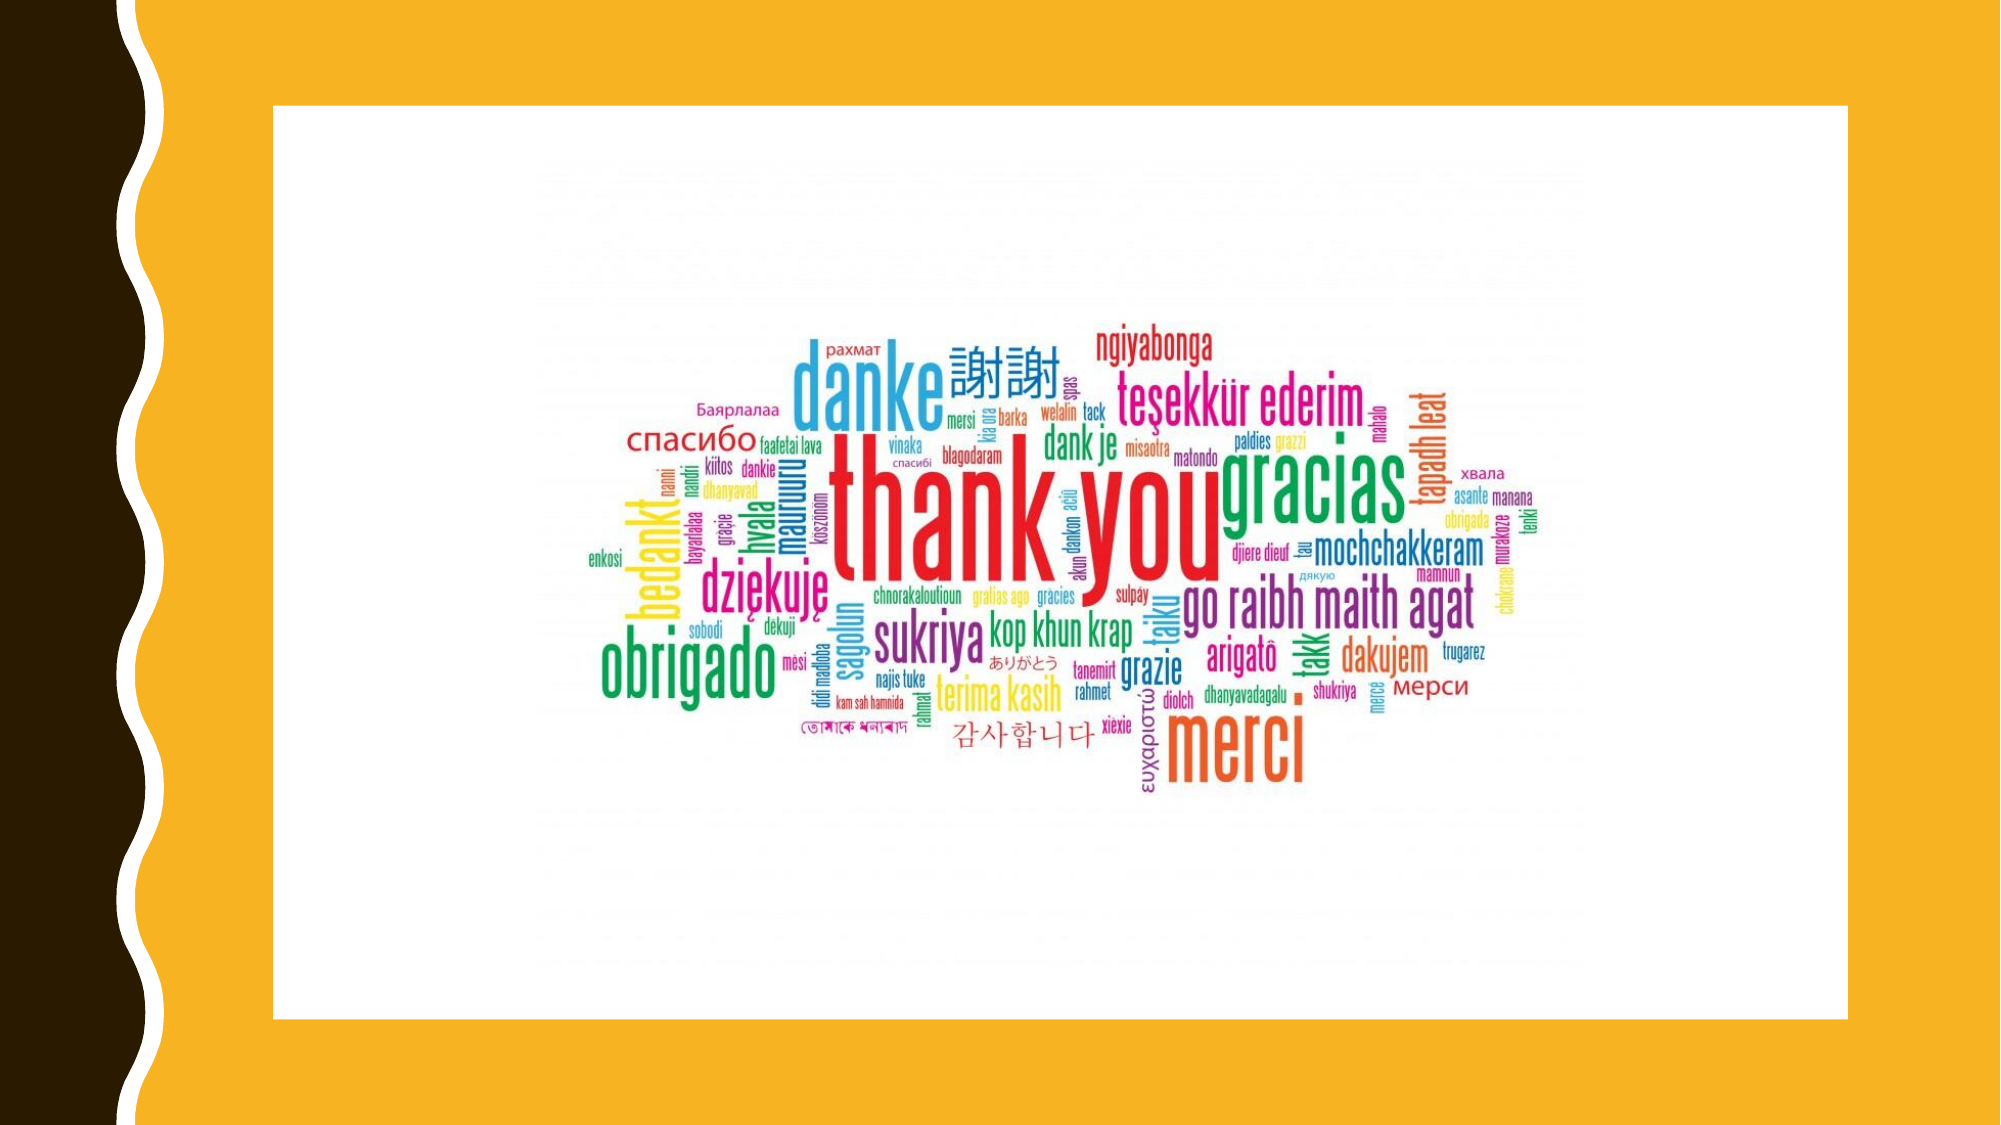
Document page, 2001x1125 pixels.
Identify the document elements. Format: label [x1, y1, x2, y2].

text_box [117, 0, 164, 1125]
picture [537, 158, 1584, 967]
text_box [136, 0, 2000, 1125]
text_box [272, 104, 1849, 1020]
text_box [0, 0, 146, 1125]
